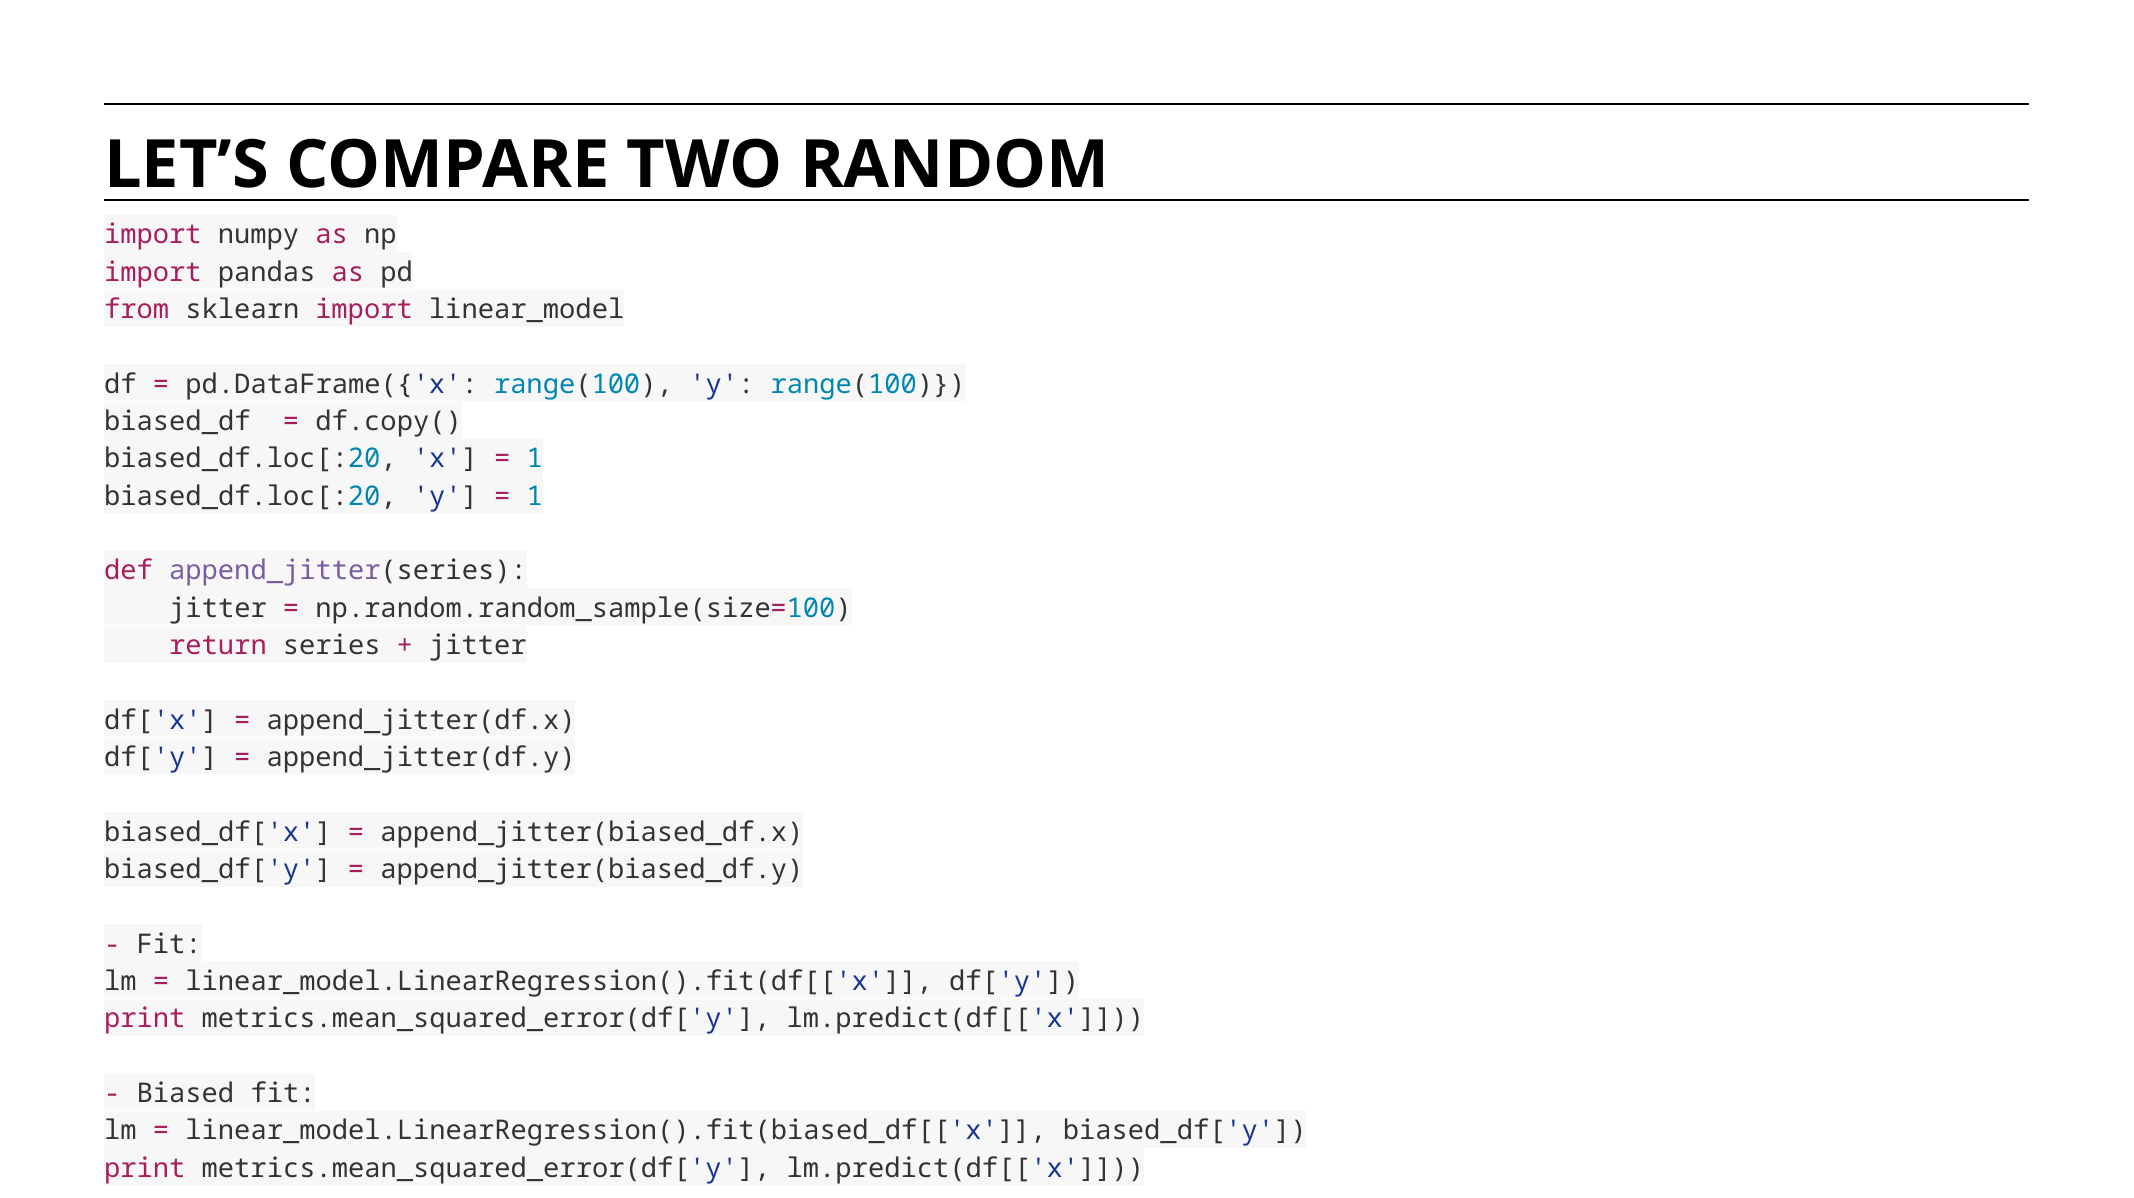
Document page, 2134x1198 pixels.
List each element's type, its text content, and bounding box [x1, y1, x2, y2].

list import numpy as np import pandas as pd from sklearn import linear_model df = pd.DataFrame({'x': range(100), 'y': range(100)}) biased_df = df.copy() biased_df.loc[:20, 'x'] = 1 biased_df.loc[:20, 'y'] = 1 def append_jitter(series): jitter = np.random.random_sample(size=100) return series + jitter df['x'] = append_jitter(df.x) df['y'] = append_jitter(df.y) biased_df['x'] = append_jitter(biased_df.x) biased_df['y'] = append_jitter(biased_df.y) - Fit: lm = linear_model.LinearRegression().fit(df[['x']], df['y']) print metrics.mean_squared_error(df['y'], lm.predict(df[['x']])) - Biased fit: lm = linear_model.LinearRegression().fit(biased_df[['x']], biased_df['y']) print metrics.mean_squared_error(df['y'], lm.predict(df[['x']])) [104, 212, 2030, 837]
text_box LET’S COMPARE TWO RANDOM MODELS [104, 120, 1371, 192]
